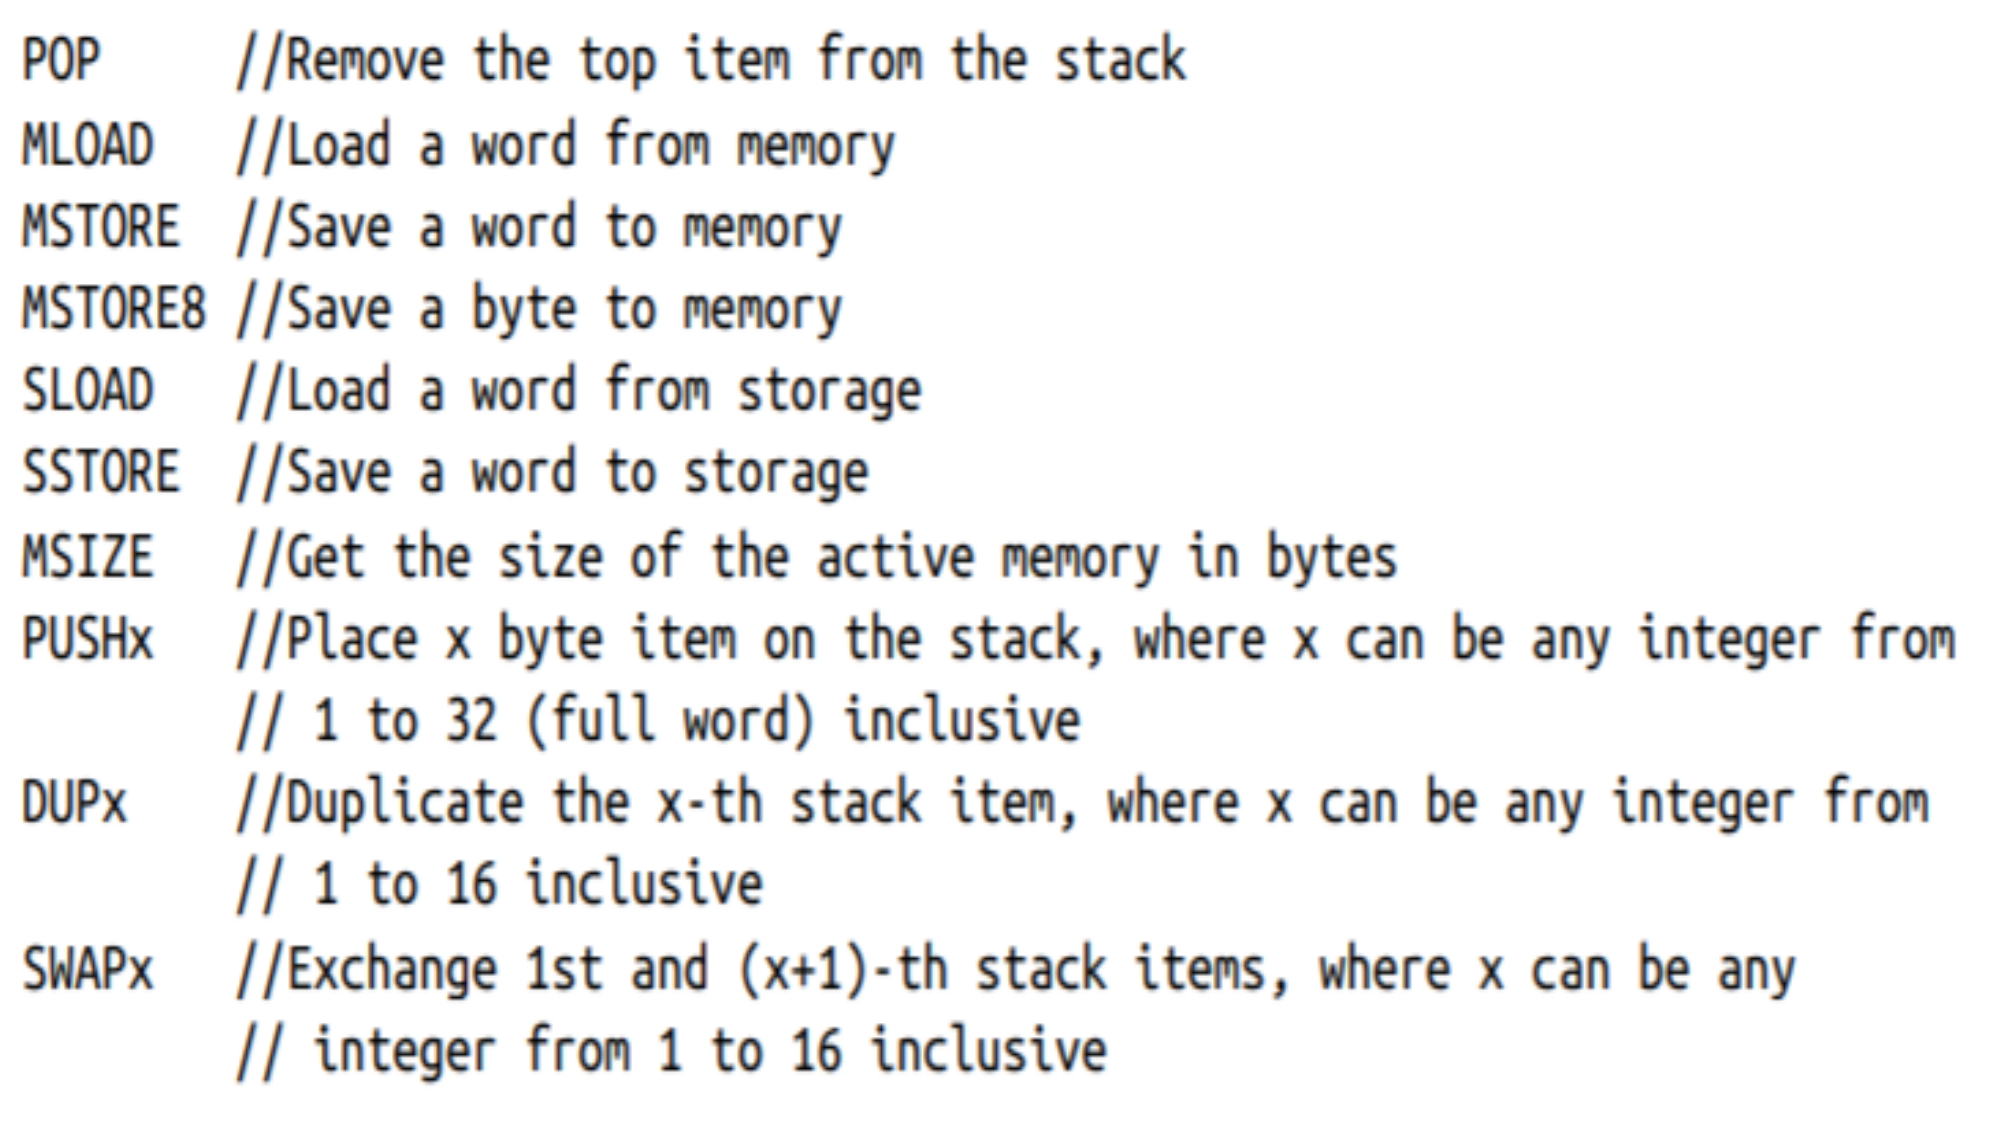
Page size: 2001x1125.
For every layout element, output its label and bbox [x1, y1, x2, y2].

list [0, 0, 2000, 1125]
